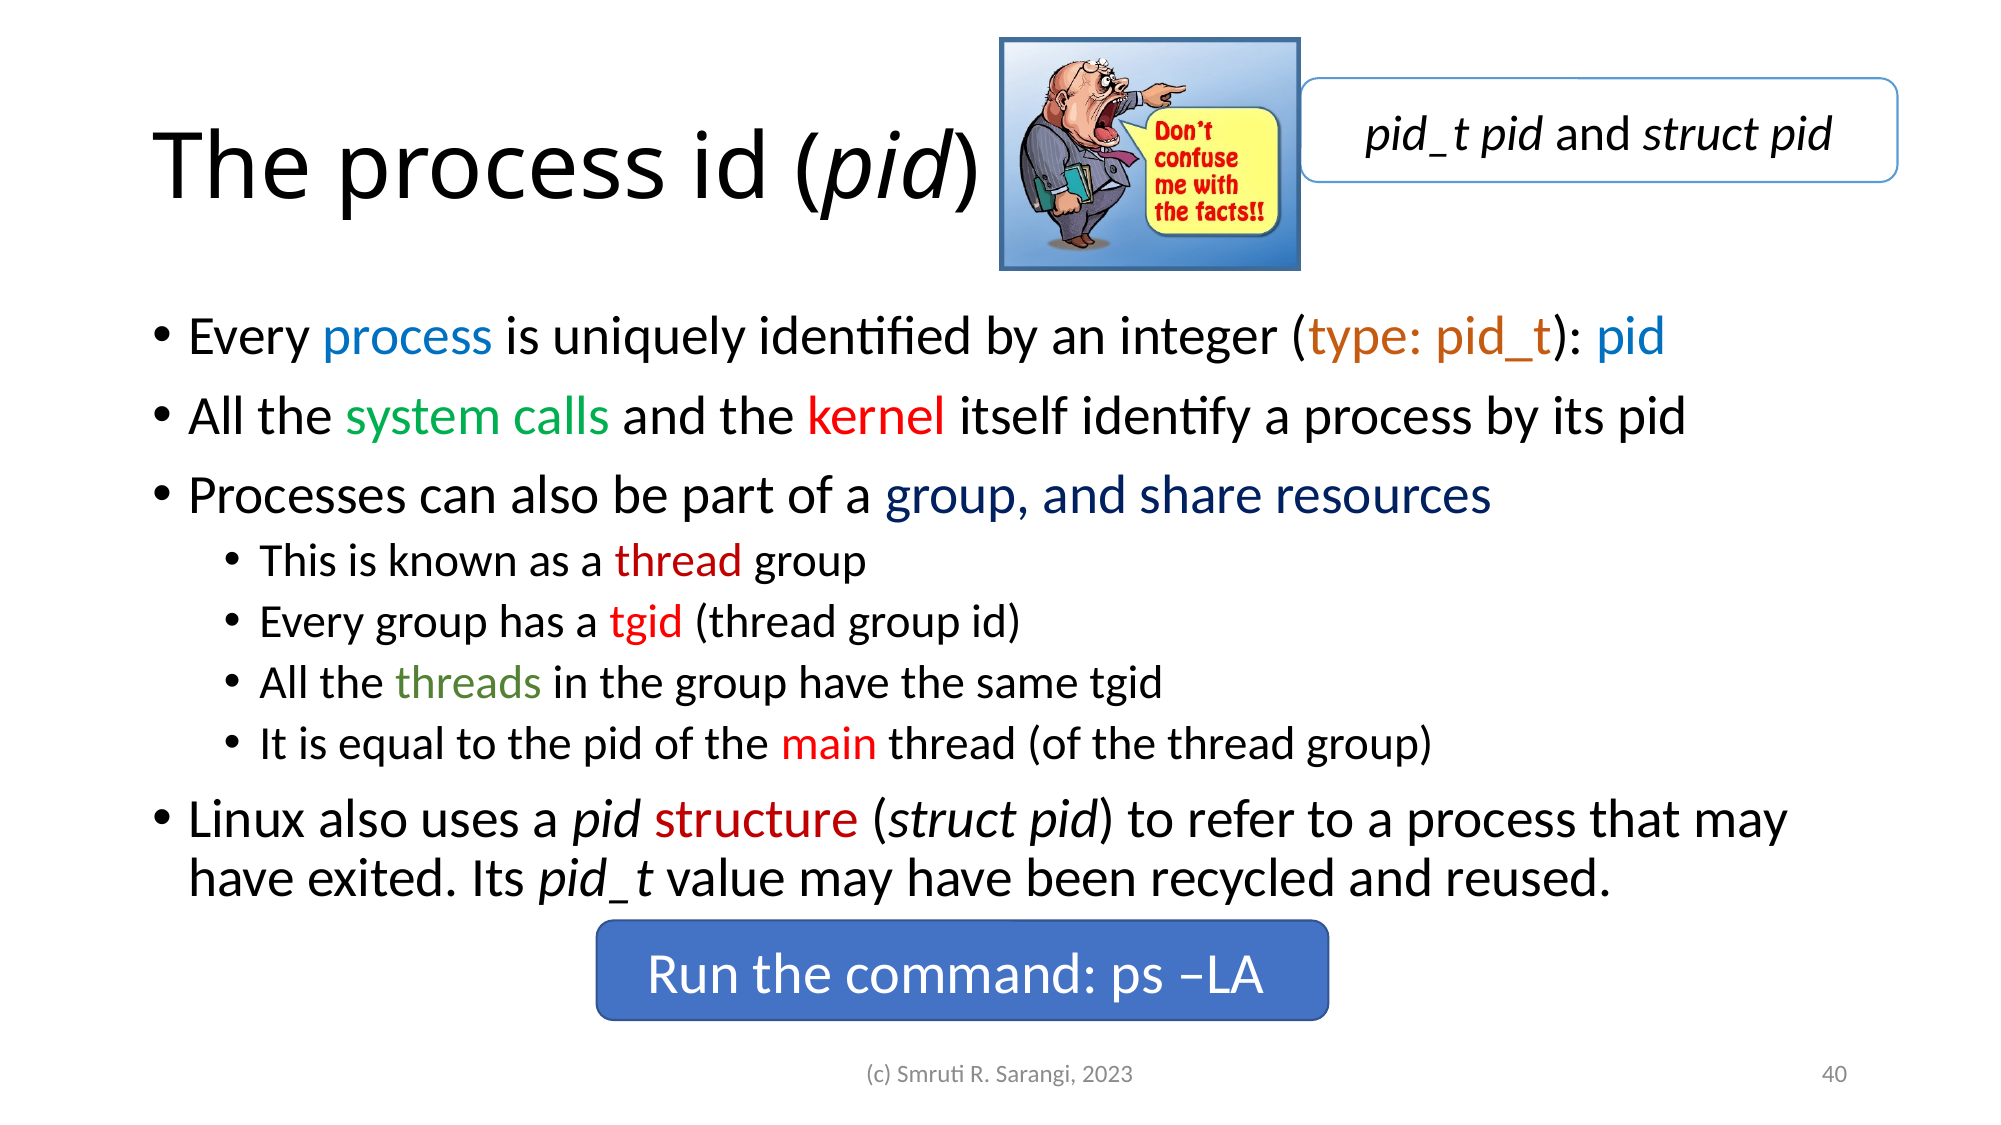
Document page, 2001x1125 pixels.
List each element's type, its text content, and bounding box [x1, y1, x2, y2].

footer (c) Smruti R. Sarangi, 2023 [662, 1042, 1338, 1103]
text_box Run the command: ps –LA [595, 919, 1330, 1022]
picture [999, 37, 1301, 271]
title The process id (pid) [137, 59, 1863, 278]
list Every process is uniquely identified by an integer (type: pid_t): pid All the system calls and the kernel itself identify a process by its pid Processes can also be part of a group, and share resources This is known as a thread group Every group has a tgid (thread group id) All the threads in the group have the same tgid It is equal to the pid of the main thread (of the thread group) Linux also uses a pid structure (struct pid) to refer to a process that may have exited. Its pid_t value may have been recycled and reused. [137, 299, 1863, 921]
slide_number 40 [1412, 1042, 1863, 1103]
text_box pid_t pid and struct pid [1301, 77, 1899, 184]
